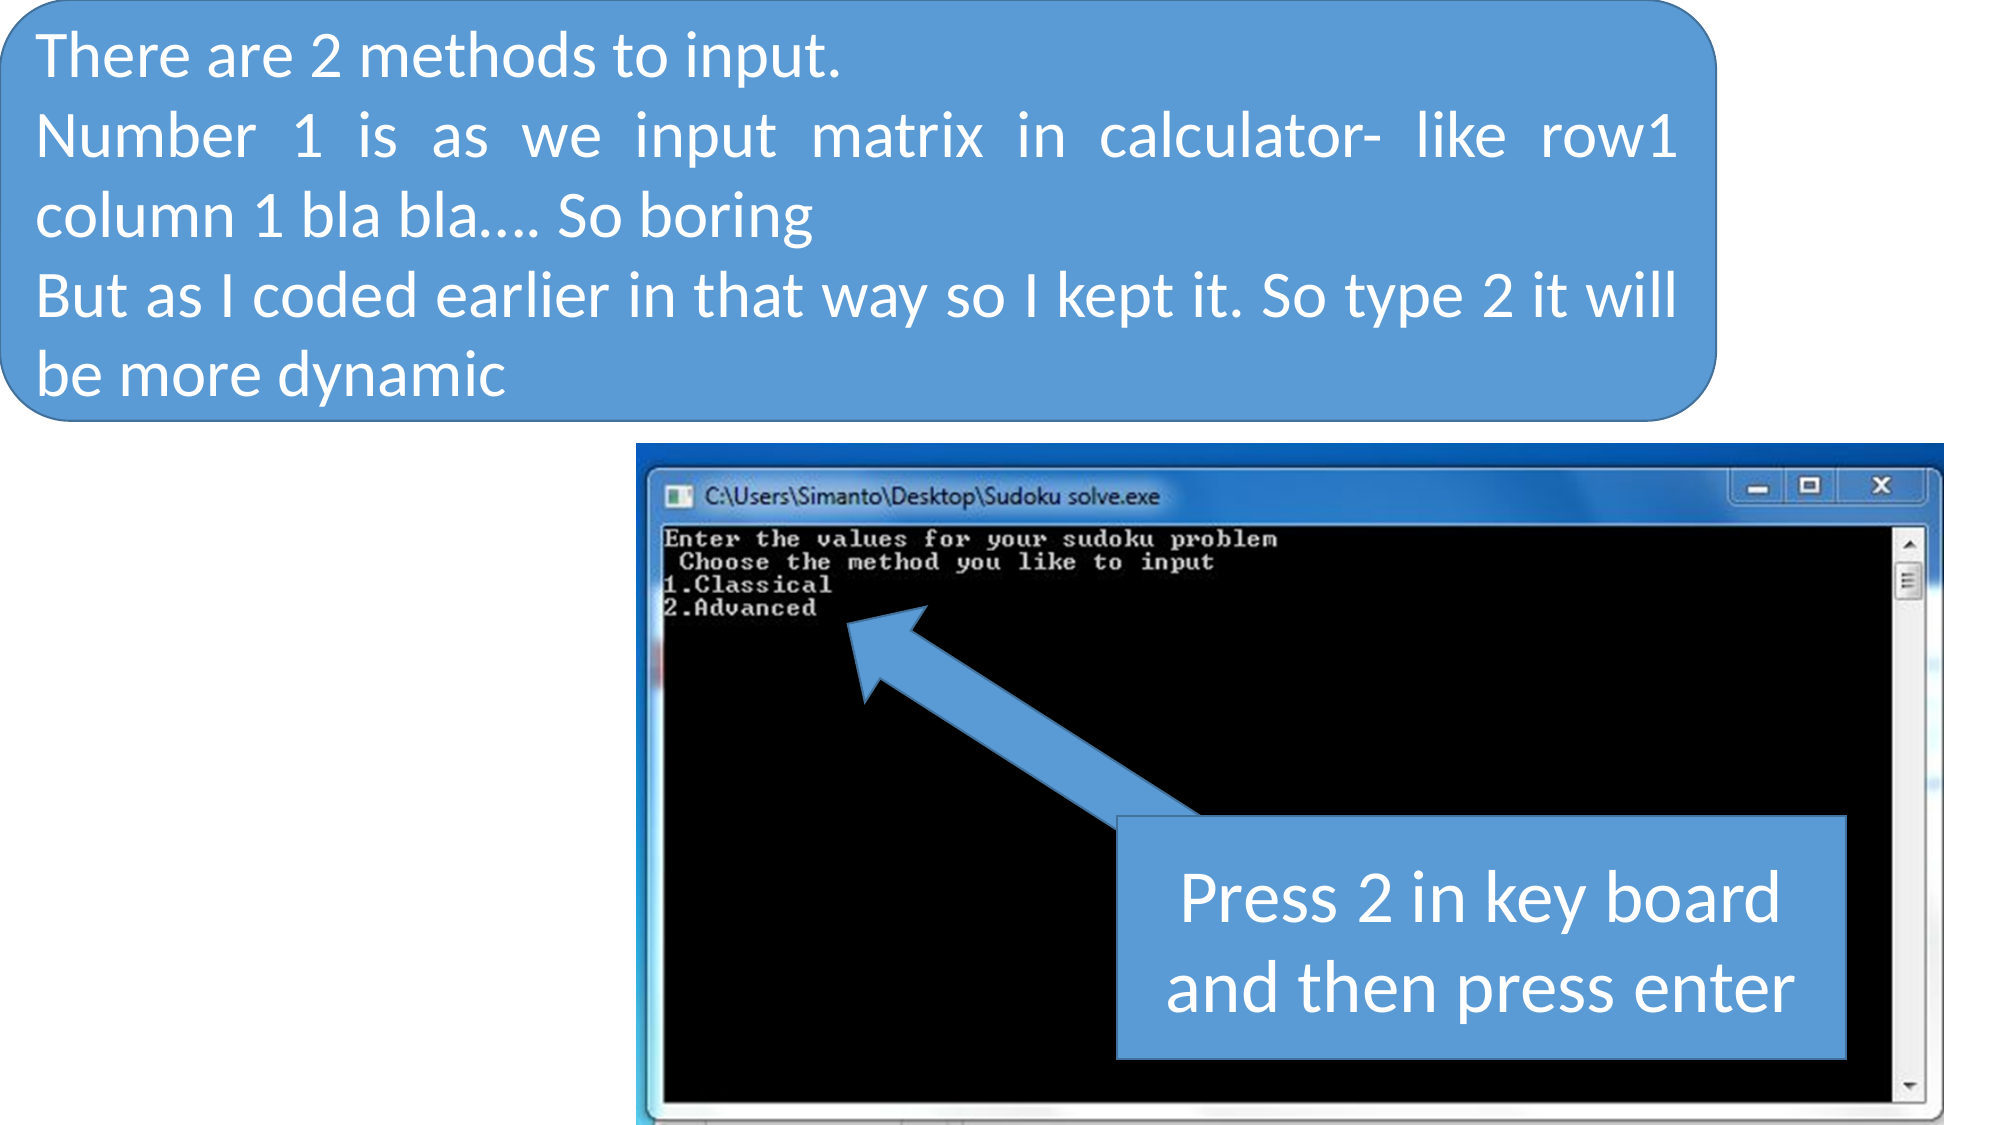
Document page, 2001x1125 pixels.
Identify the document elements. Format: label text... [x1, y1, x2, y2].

text_box There are 2 methods to input. Number 1 is as we input matrix in calculator- like row1 column 1 bla bla…. So boring But as I coded earlier in that way so I kept it. So type 2 it will be more dynamic [0, 0, 1717, 421]
picture [636, 442, 1944, 1125]
